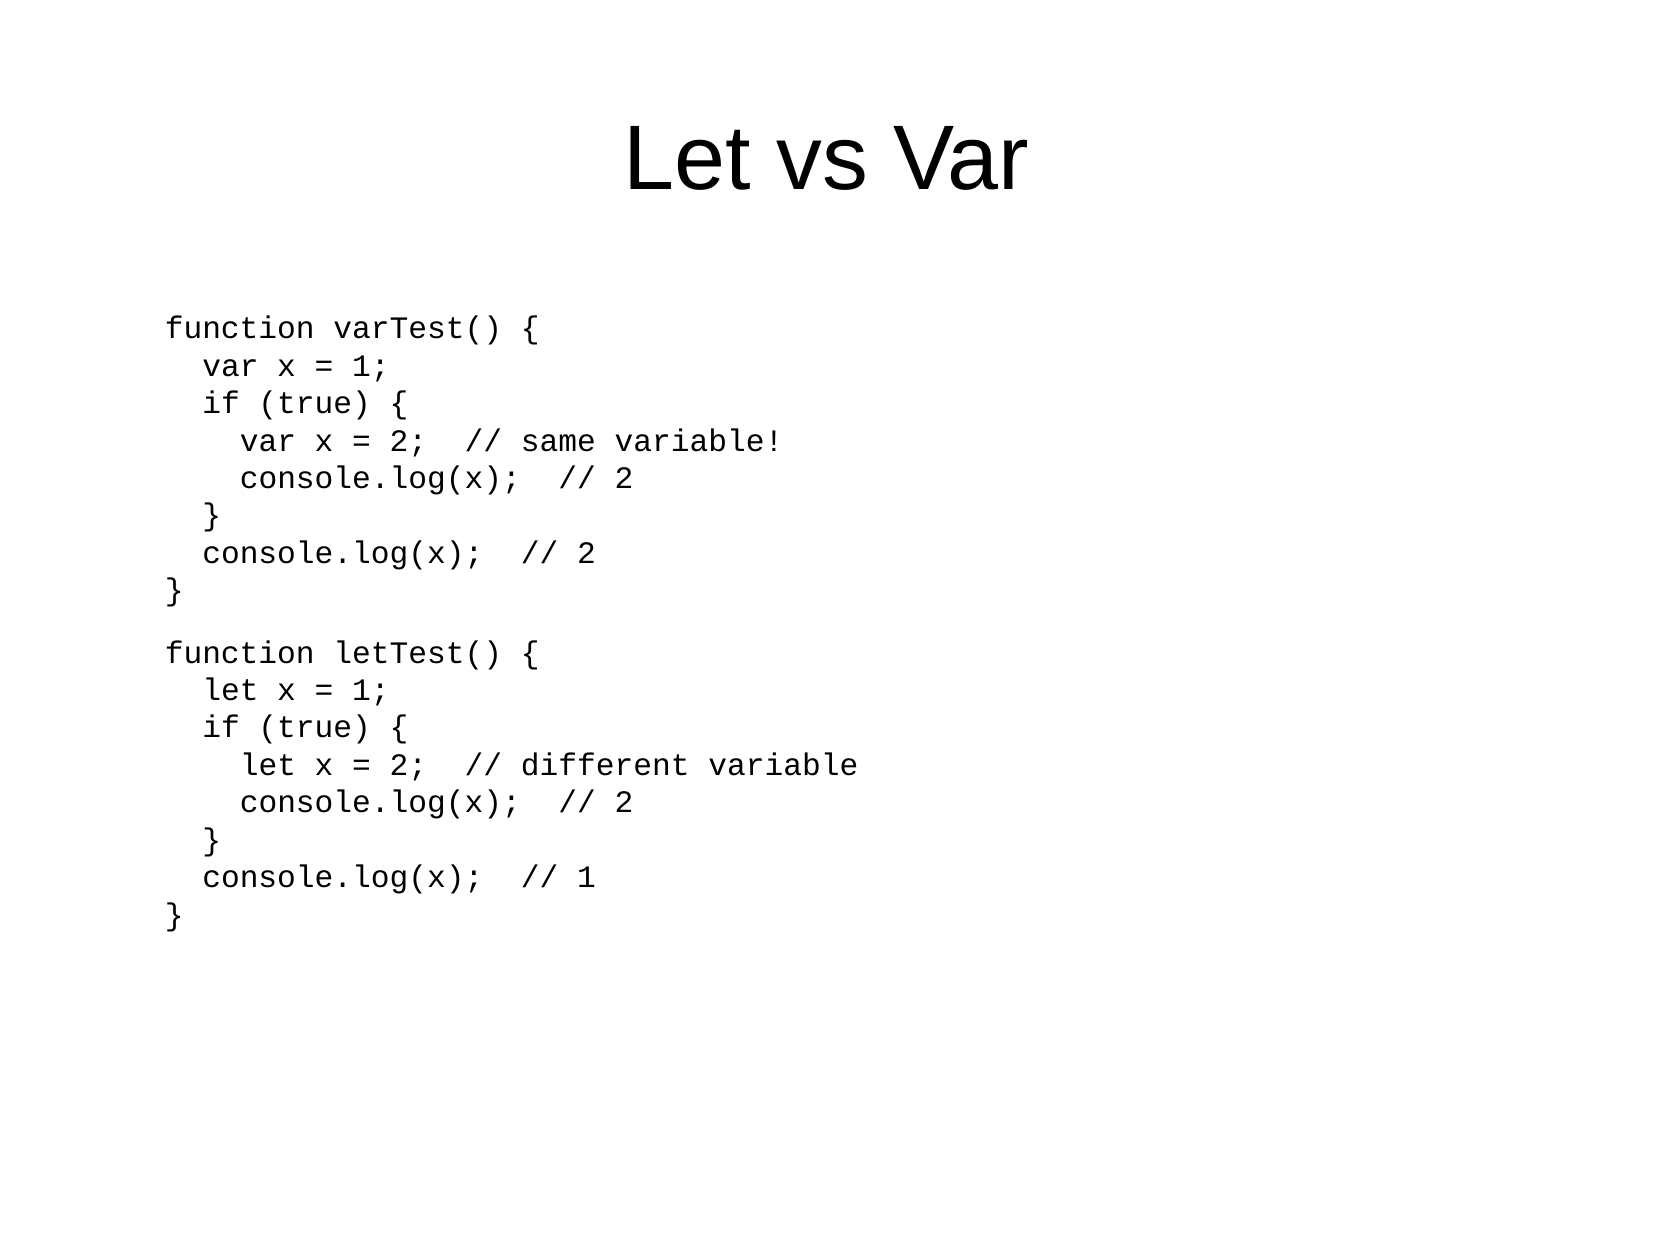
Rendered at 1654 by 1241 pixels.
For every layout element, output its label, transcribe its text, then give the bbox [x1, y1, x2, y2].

text_box function varTest() { var x = 1; if (true) { var x = 2; // same variable! console.log(x); // 2 } console.log(x); // 2 } function letTest() { let x = 1; if (true) { let x = 2; // different variable console.log(x); // 2 } console.log(x); // 1 } [149, 300, 1145, 1025]
text_box Let vs Var [82, 49, 1571, 257]
